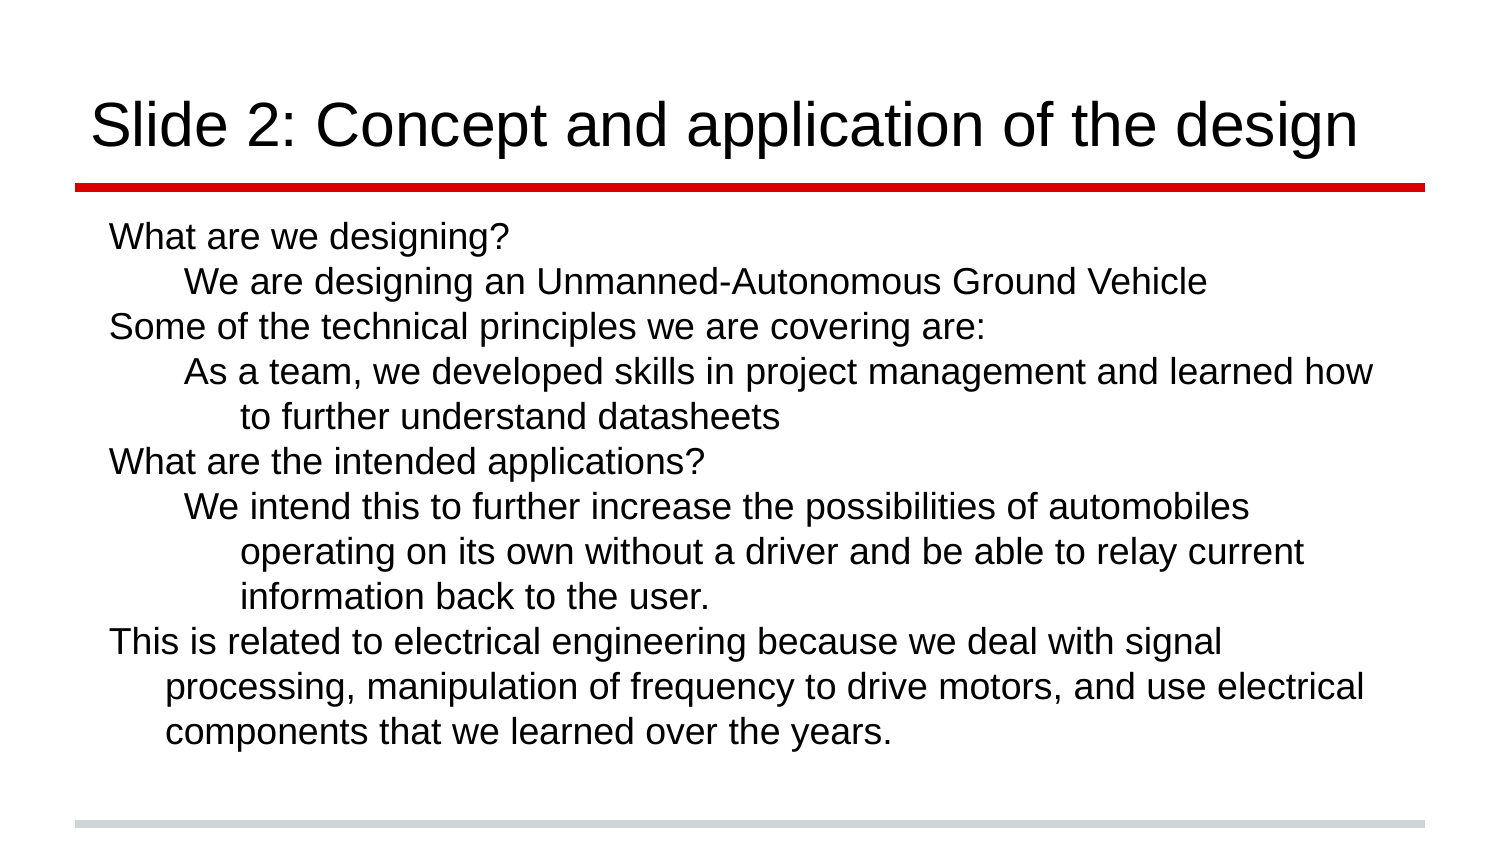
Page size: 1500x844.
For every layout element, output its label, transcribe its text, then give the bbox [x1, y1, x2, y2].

title Slide 2: Concept and application of the design [75, 33, 1425, 175]
list What are we designing? We are designing an Unmanned-Autonomous Ground Vehicle Some of the technical principles we are covering are: As a team, we developed skills in project management and learned how to further understand datasheets What are the intended applications? We intend this to further increase the possibilities of automobiles operating on its own without a driver and be able to relay current information back to the user. This is related to electrical engineering because we deal with signal processing, manipulation of frequency to drive motors, and use electrical components that we learned over the years. [75, 196, 1425, 808]
